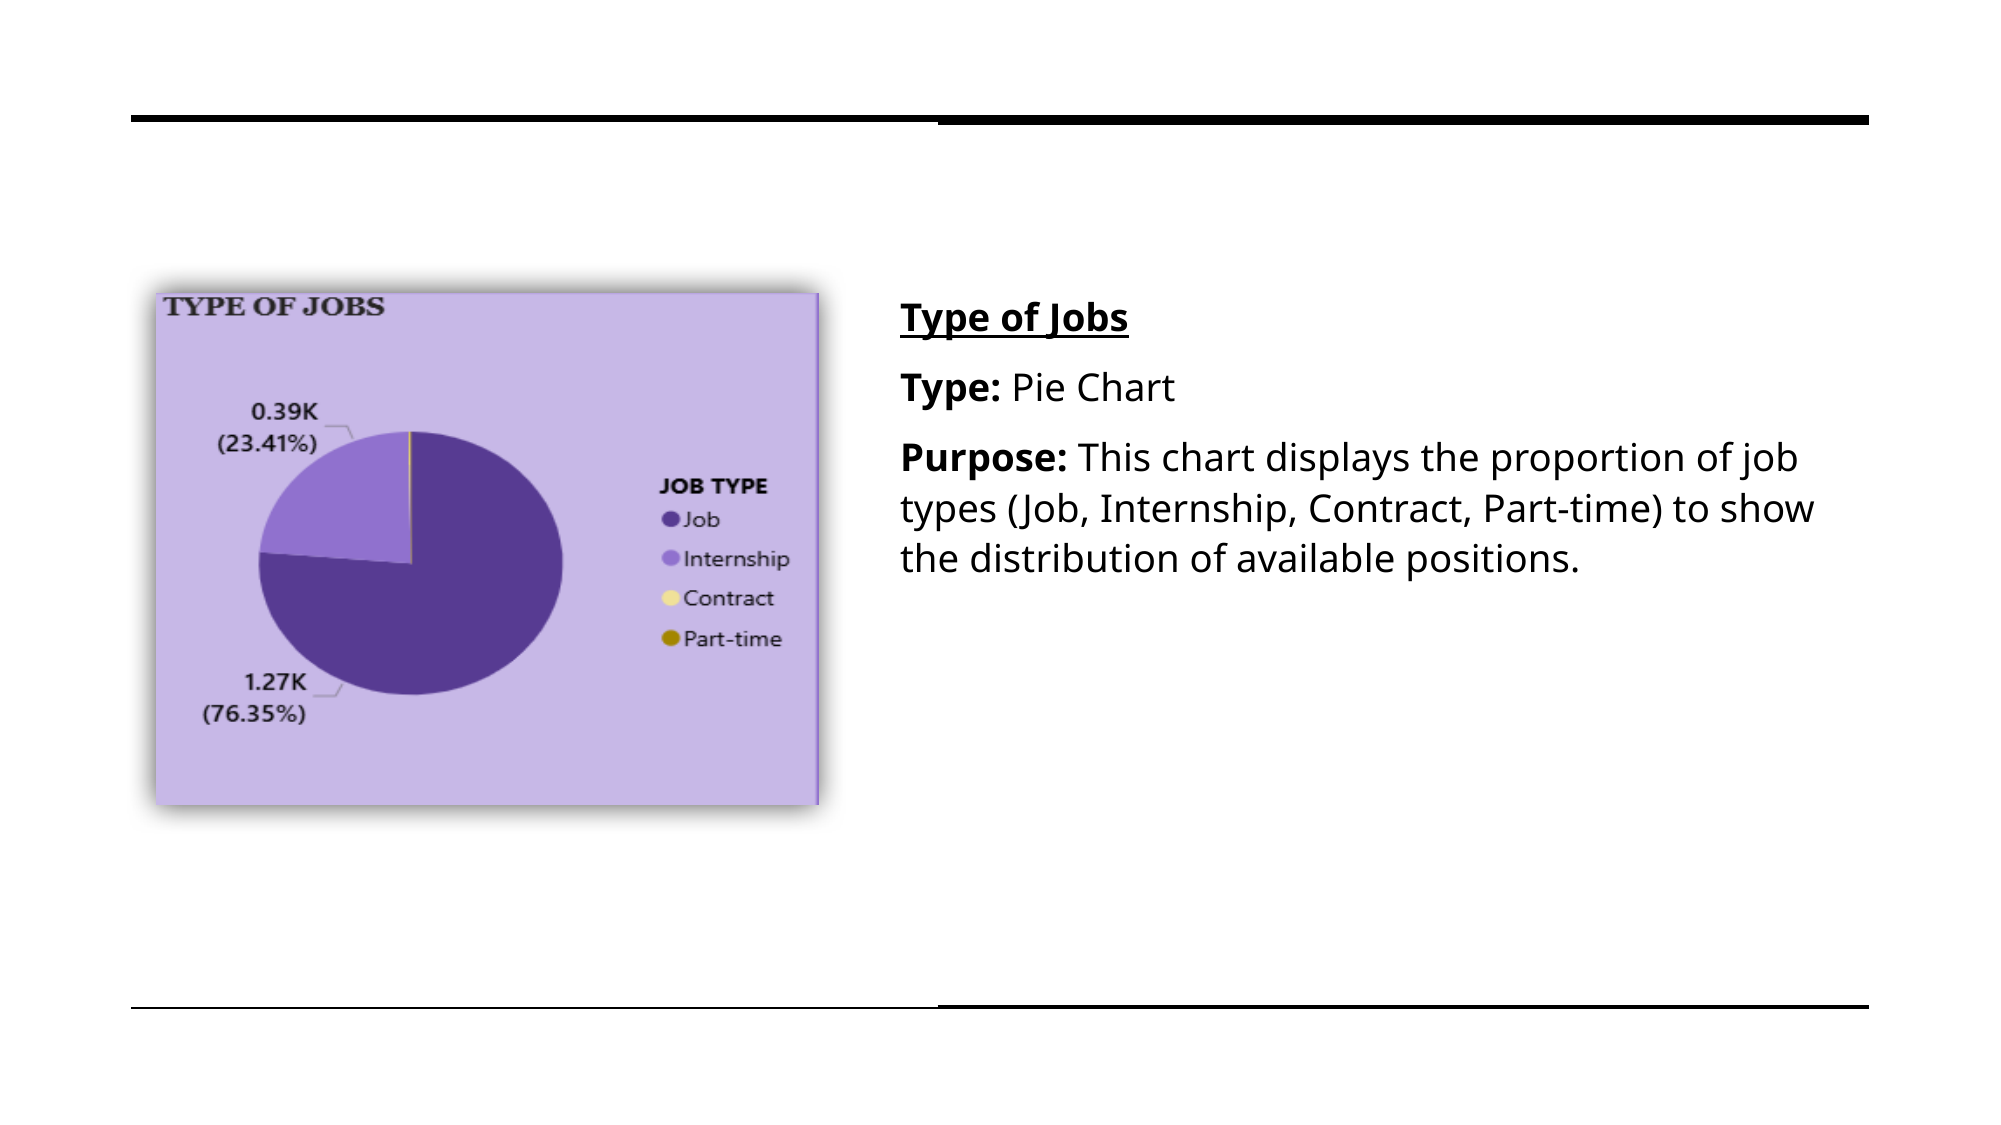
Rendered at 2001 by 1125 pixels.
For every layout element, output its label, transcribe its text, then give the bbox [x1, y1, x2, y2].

picture [156, 292, 819, 805]
text_box Type of Jobs Type: Pie Chart Purpose: This chart displays the proportion of job types (Job, Internship, Contract, Part-time) to show the distribution of available positions. [885, 281, 1844, 590]
